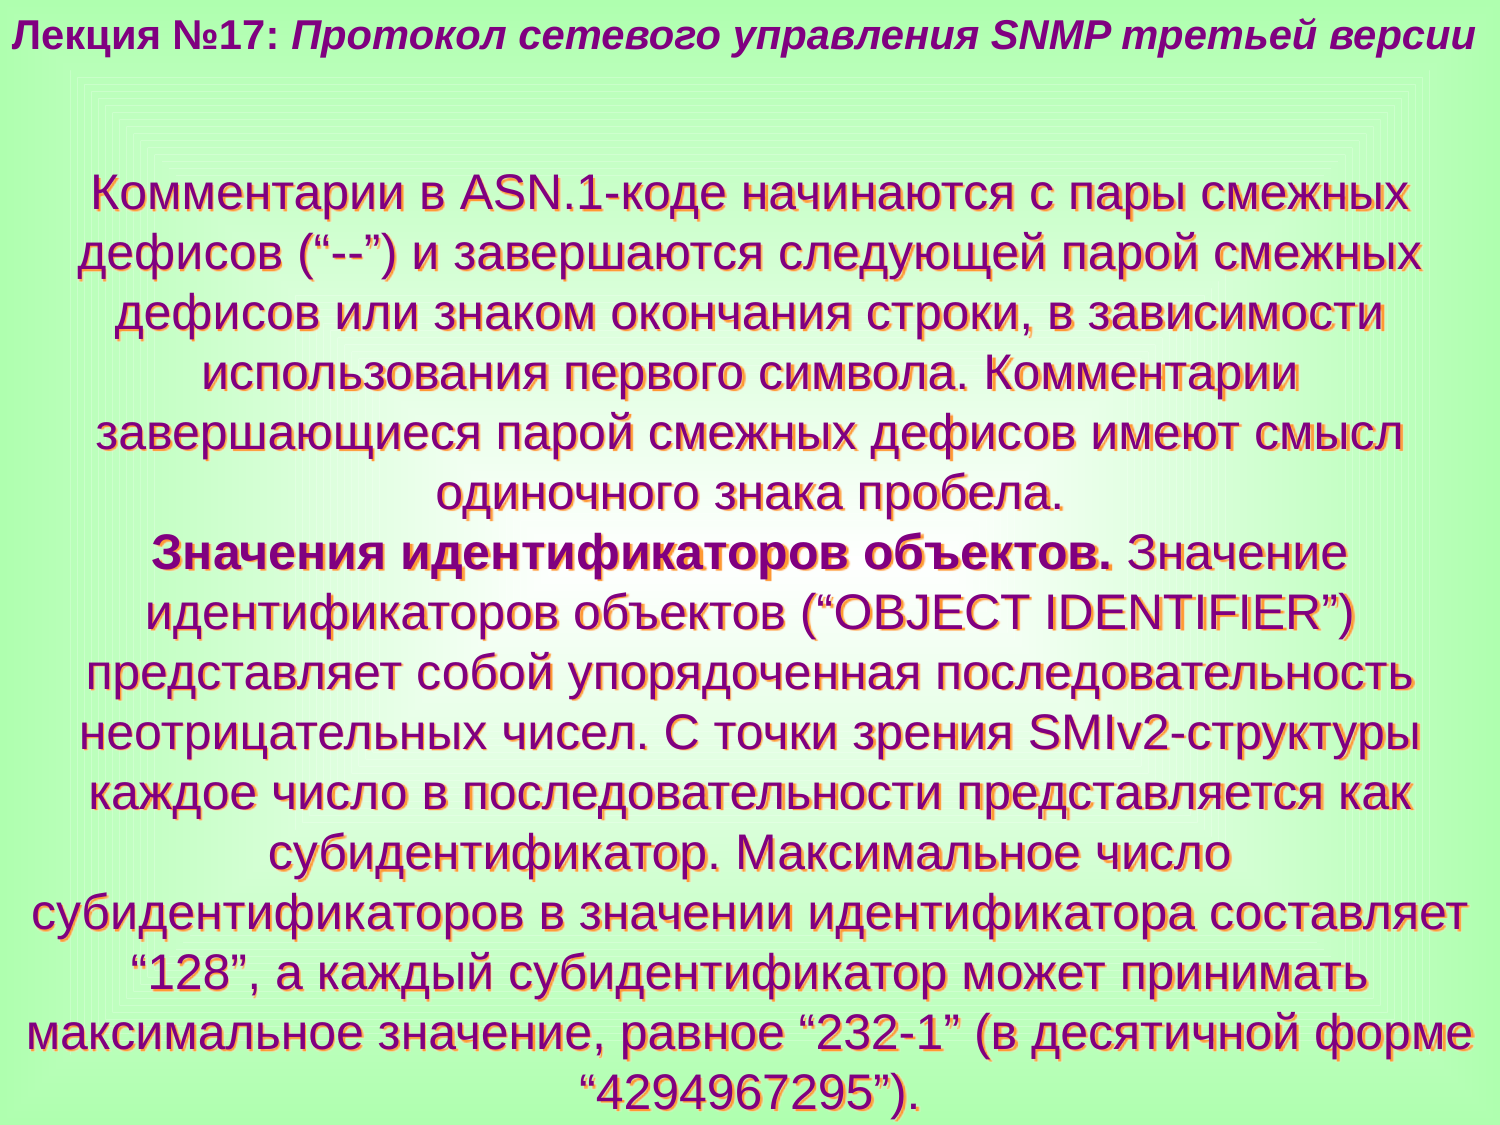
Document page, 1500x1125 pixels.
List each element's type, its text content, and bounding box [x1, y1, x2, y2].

text_box Комментарии в ASN.1-коде начинаются с пары смежных дефисов (“--”) и завершаются следующей парой смежных дефисов или знаком окончания строки, в зависимости использования первого символа. Комментарии завершающиеся парой смежных дефисов имеют смысл одиночного знака пробела. Значения идентификаторов объектов. Значение идентификаторов объектов (“OBJECT IDENTIFIER”) представляет собой упорядоченная последовательность неотрицательных чисел. С точки зрения SMIv2-структуры каждое число в последовательности представляется как субидентификатор. Максимальное число субидентификаторов в значении идентификатора составляет “128”, а каждый субидентификатор может принимать максимальное значение, равное “232-1” (в десятичной форме “4294967295”). [0, 152, 1500, 1125]
text_box Лекция №17: Протокол сетевого управления SNMP третьей версии [0, 0, 1500, 65]
